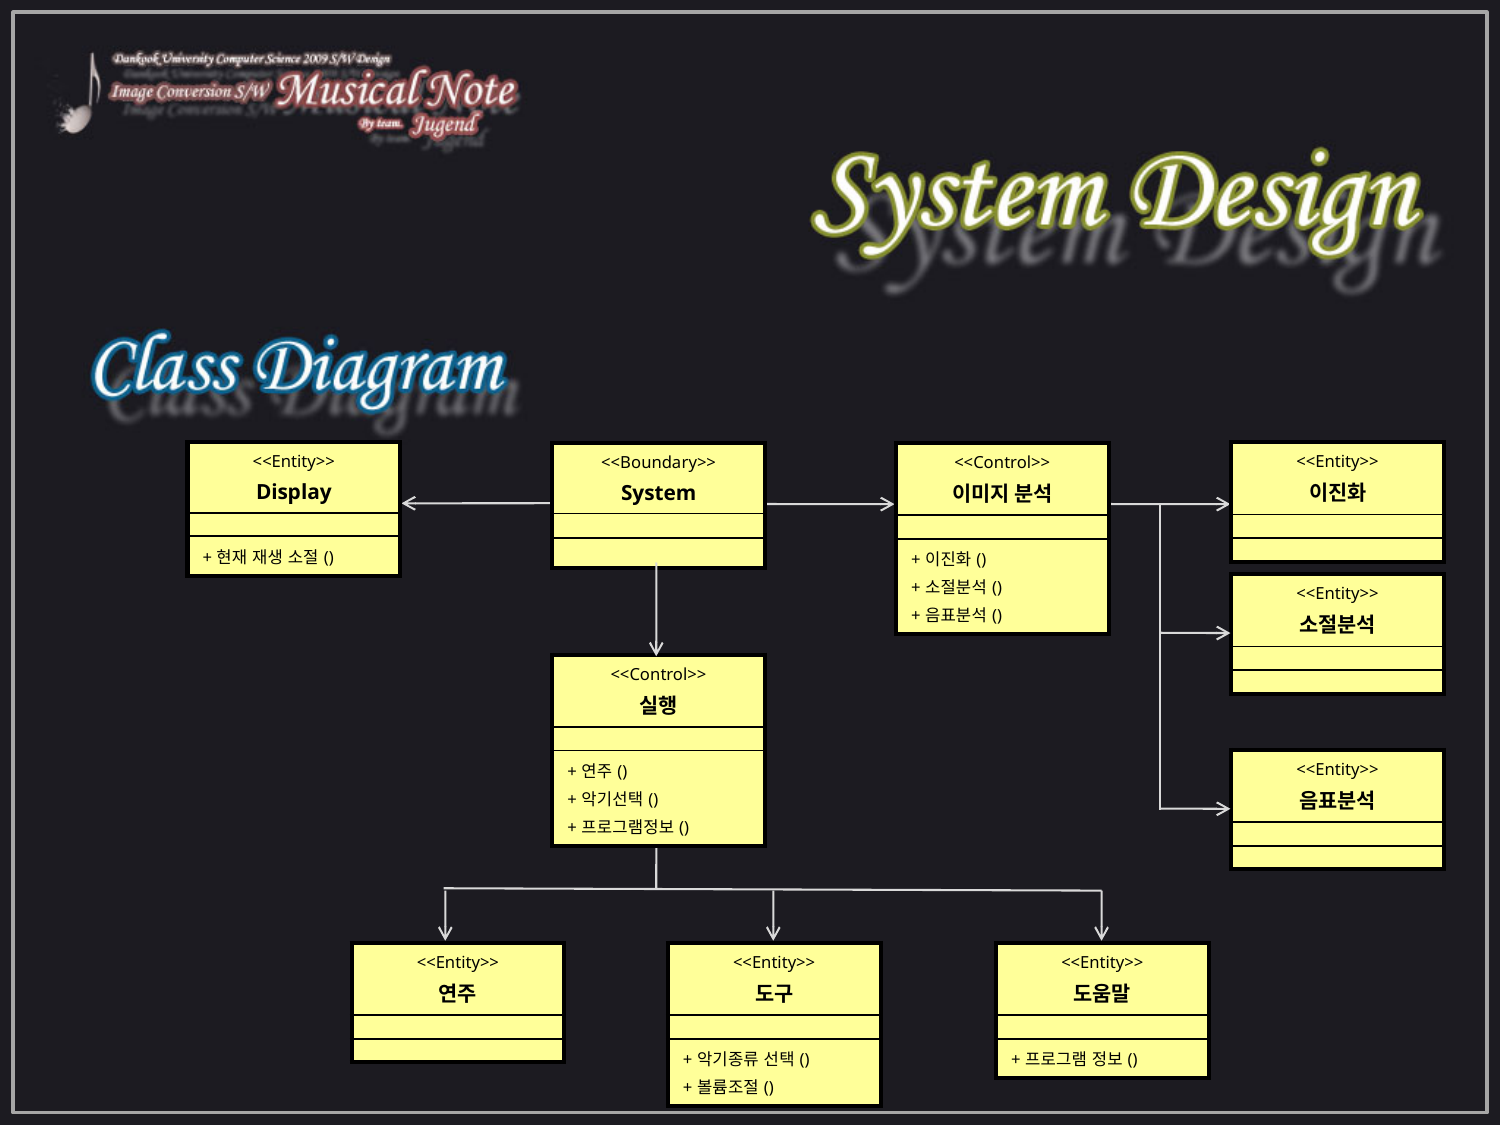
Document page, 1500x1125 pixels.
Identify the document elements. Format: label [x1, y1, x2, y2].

text_box [443, 887, 1102, 891]
picture [0, 0, 1500, 1125]
